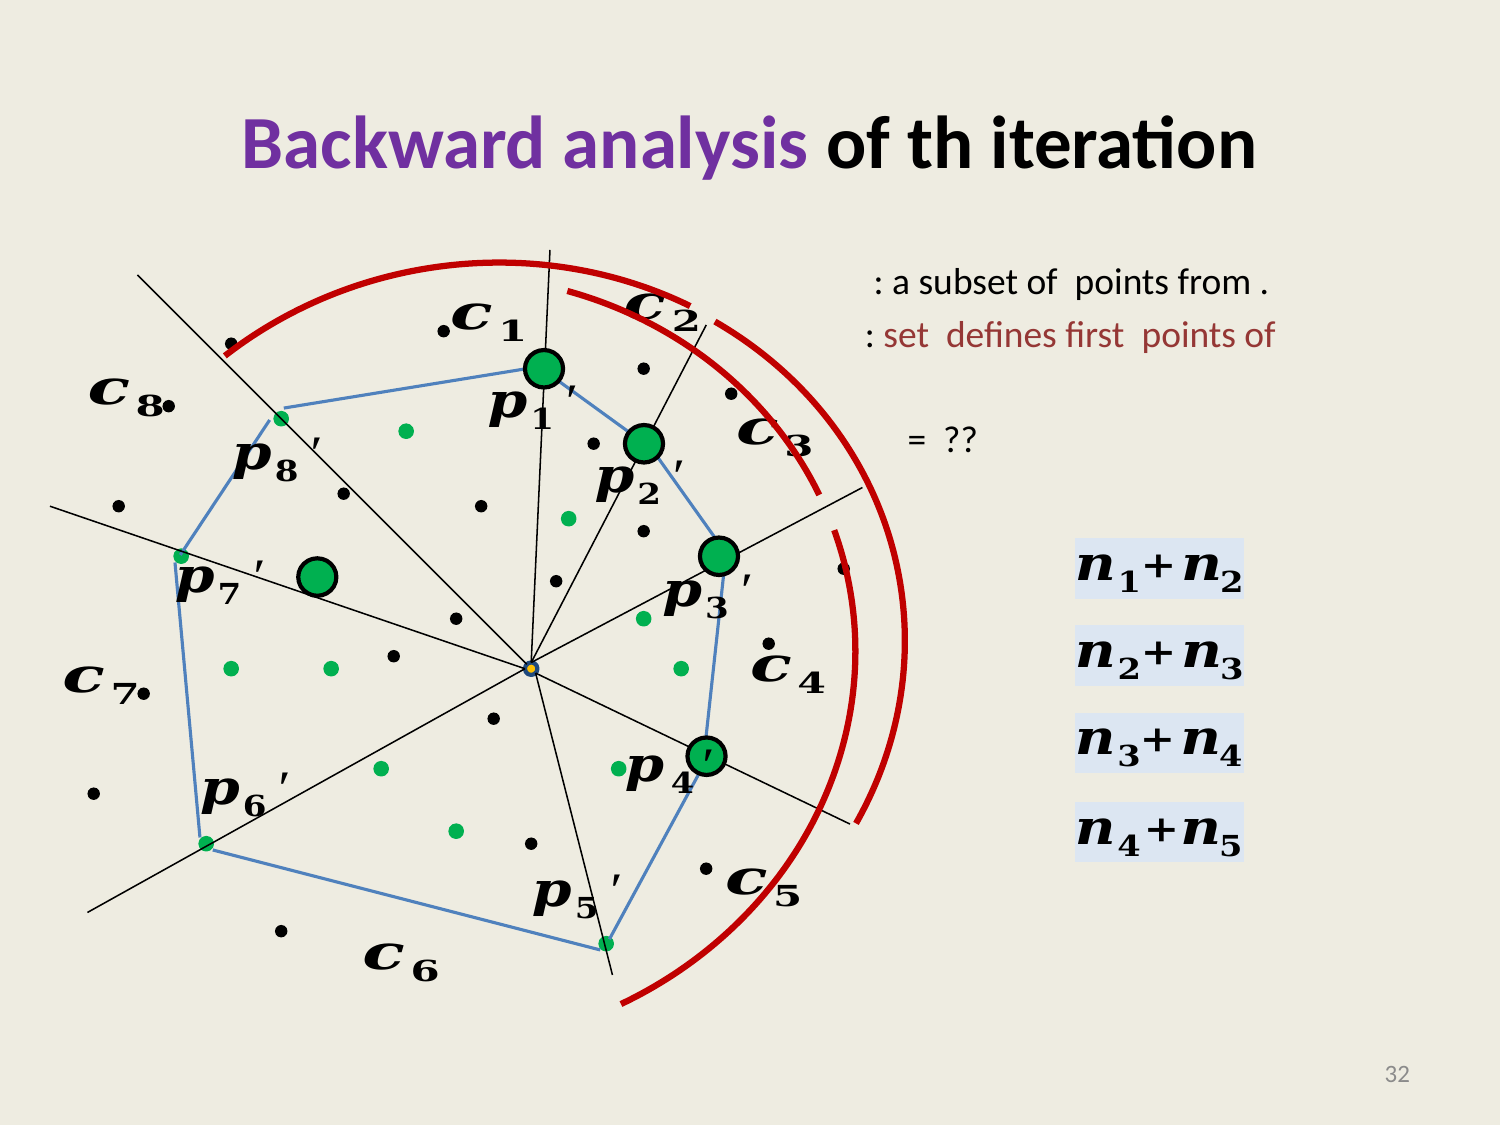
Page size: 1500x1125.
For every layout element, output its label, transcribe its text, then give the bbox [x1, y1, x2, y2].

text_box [49, 249, 863, 976]
slide_number 32 [1074, 1042, 1425, 1103]
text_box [62, 276, 827, 988]
text_box [866, 477, 906, 807]
text_box [616, 996, 639, 1005]
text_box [174, 374, 753, 926]
